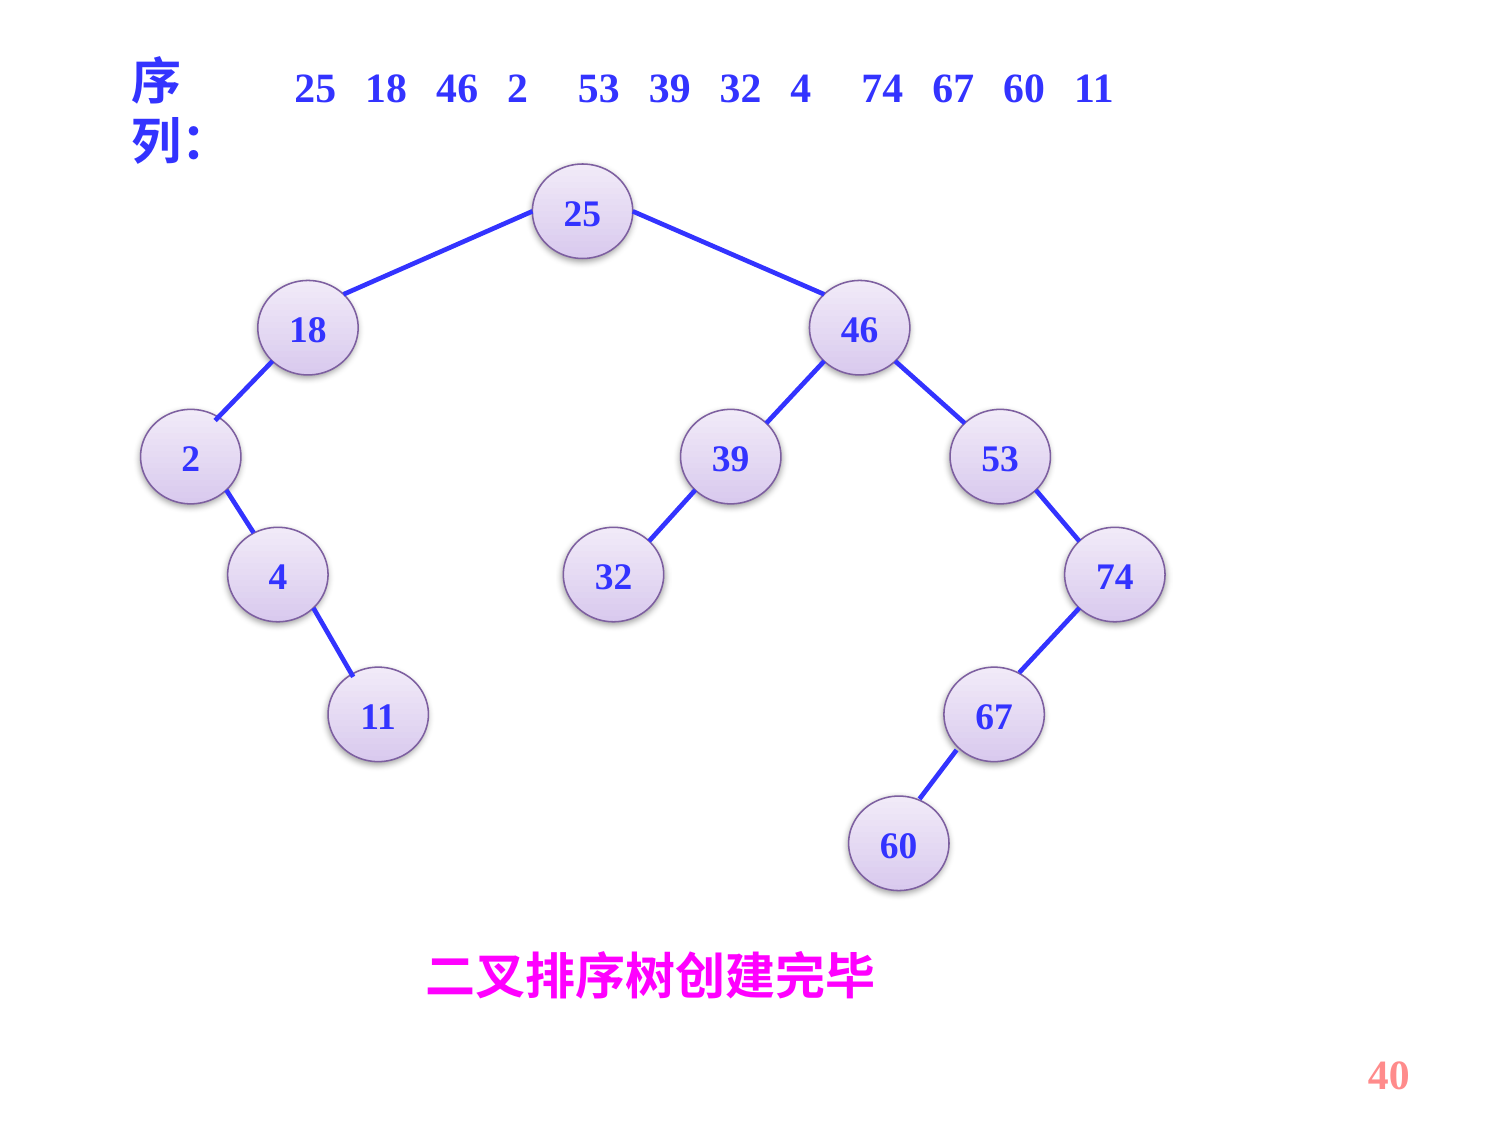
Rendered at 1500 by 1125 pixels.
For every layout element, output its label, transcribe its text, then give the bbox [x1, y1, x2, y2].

text_box 25 [531, 163, 634, 260]
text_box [943, 607, 1080, 762]
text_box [563, 489, 696, 622]
text_box 2 [507, 60, 555, 111]
text_box 4 [790, 60, 838, 111]
text_box 18 [365, 60, 413, 111]
text_box 53 [577, 60, 626, 111]
text_box 60 [1003, 60, 1051, 111]
text_box 二叉排序树创建完毕 [410, 937, 926, 1013]
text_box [894, 360, 1051, 505]
text_box 25 [294, 60, 342, 111]
text_box 32 [719, 60, 767, 111]
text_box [225, 489, 329, 622]
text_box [1035, 489, 1166, 622]
text_box 11 [1074, 60, 1122, 111]
slide_number 40 [1074, 1042, 1425, 1103]
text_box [140, 360, 273, 505]
text_box 序列： [117, 42, 259, 177]
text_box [680, 360, 825, 505]
text_box 74 [861, 60, 909, 111]
text_box 46 [436, 60, 484, 111]
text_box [313, 607, 429, 762]
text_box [257, 210, 533, 376]
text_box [632, 210, 911, 376]
text_box 39 [648, 60, 697, 111]
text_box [848, 749, 957, 891]
text_box 67 [932, 60, 980, 111]
